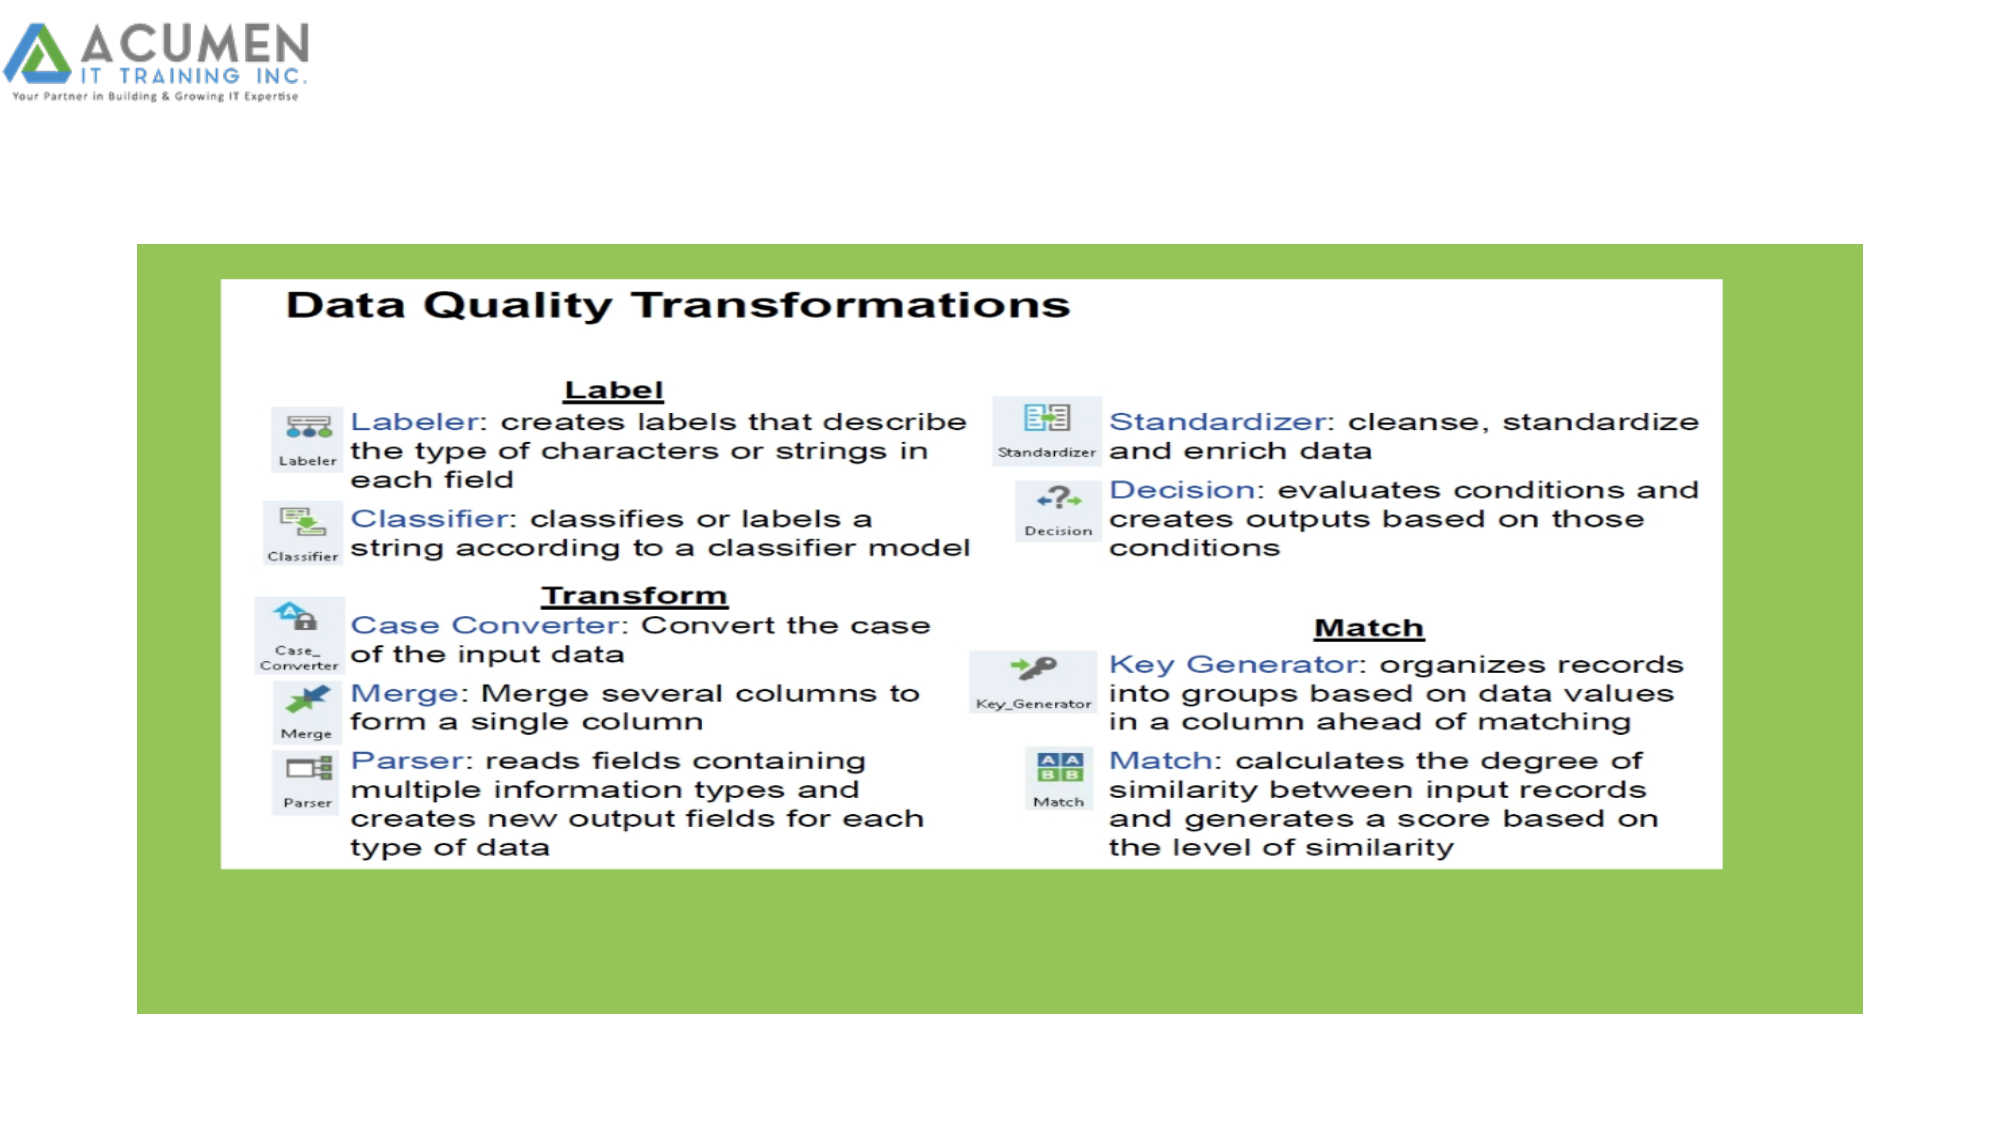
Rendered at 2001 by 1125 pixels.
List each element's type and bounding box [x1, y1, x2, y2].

picture [0, 21, 313, 107]
list [137, 244, 1863, 1014]
